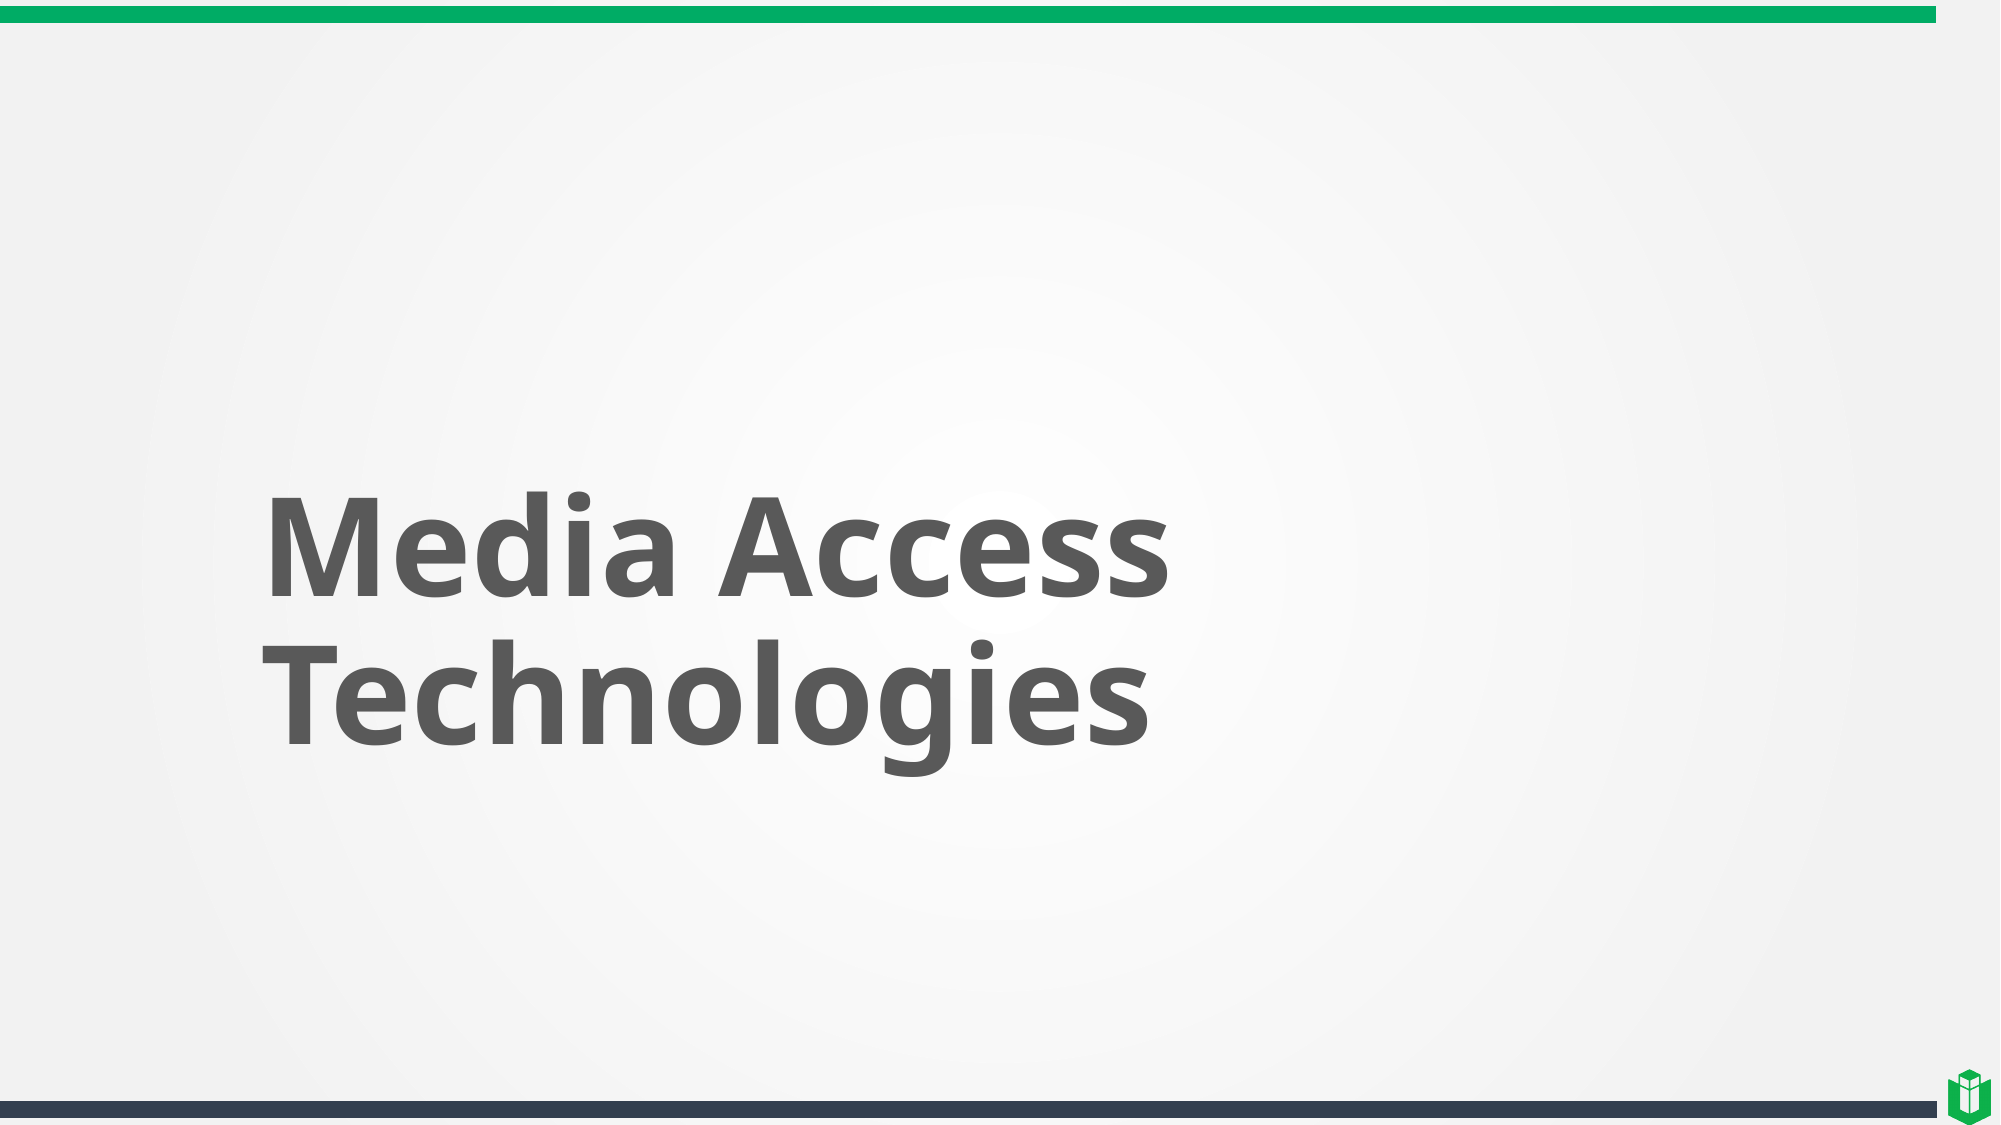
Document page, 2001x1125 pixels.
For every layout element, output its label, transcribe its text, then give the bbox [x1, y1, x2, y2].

picture [1945, 1068, 1992, 1125]
title Media Access Technologies [245, 565, 2000, 687]
